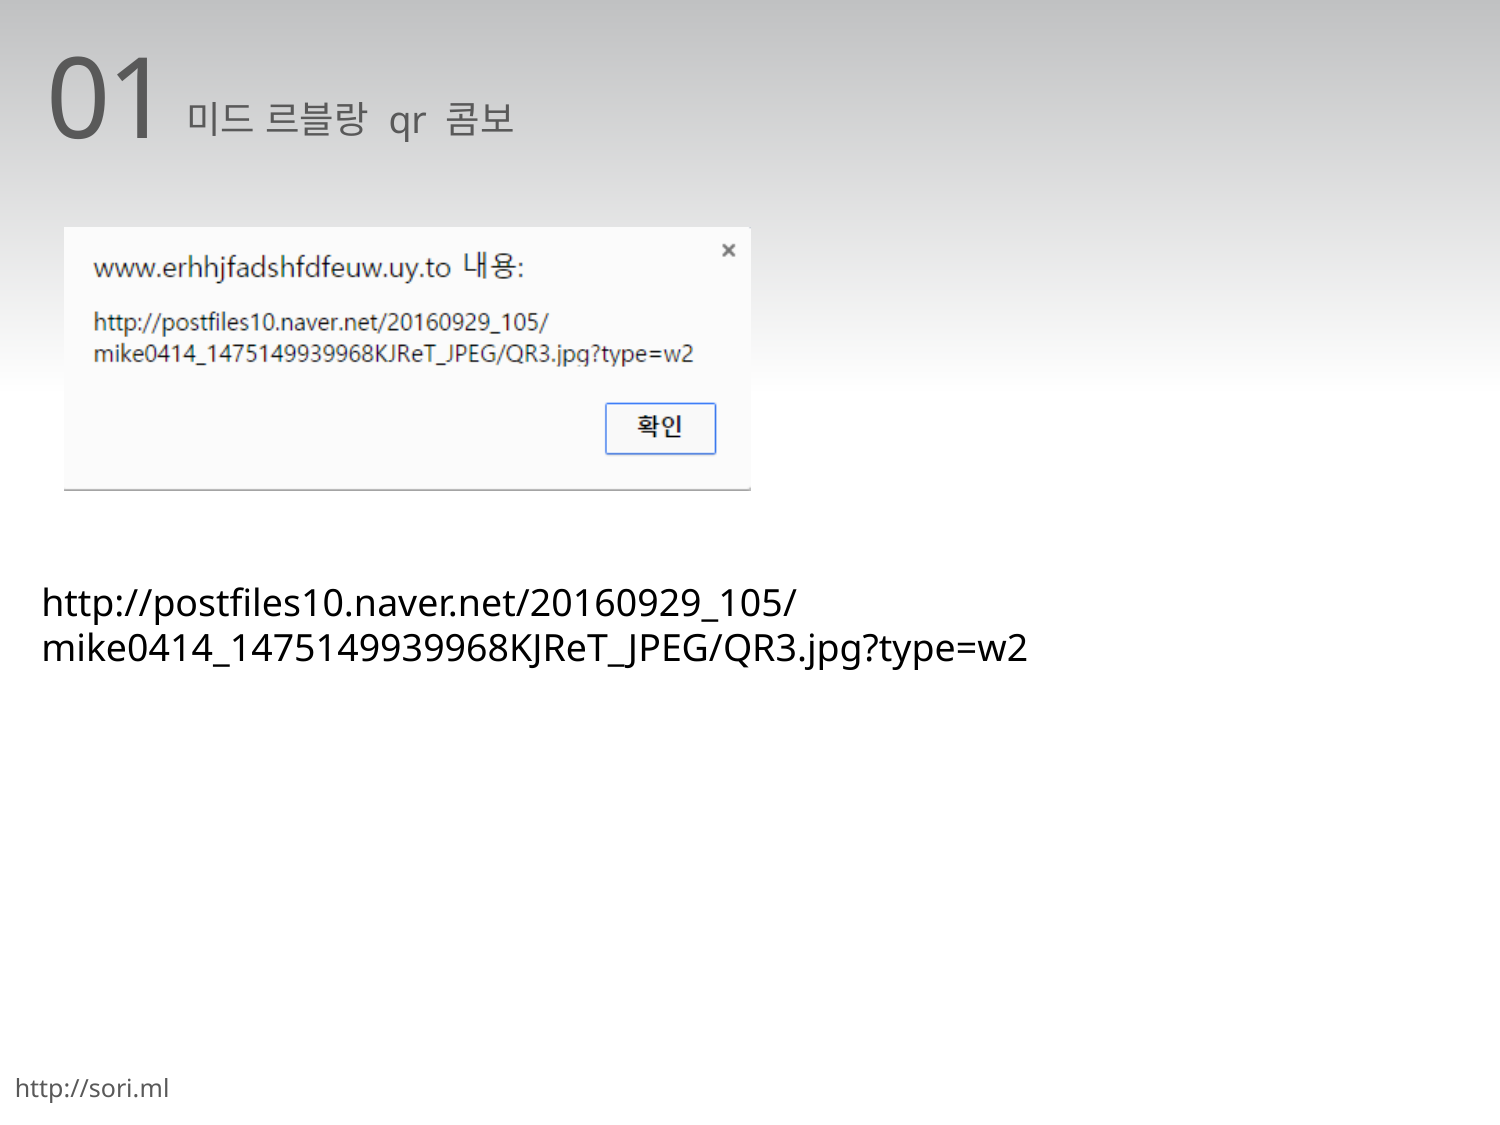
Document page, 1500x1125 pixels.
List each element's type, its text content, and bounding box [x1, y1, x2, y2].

text_box http://postfiles10.naver.net/20160929_105/mike0414_1475149939968KJReT_JPEG/QR3.jpg?type=w2 [26, 571, 1117, 676]
text_box 01 [31, 19, 457, 169]
picture [64, 227, 752, 491]
text_box 미드 르블랑 qr 콤보 [171, 88, 904, 149]
